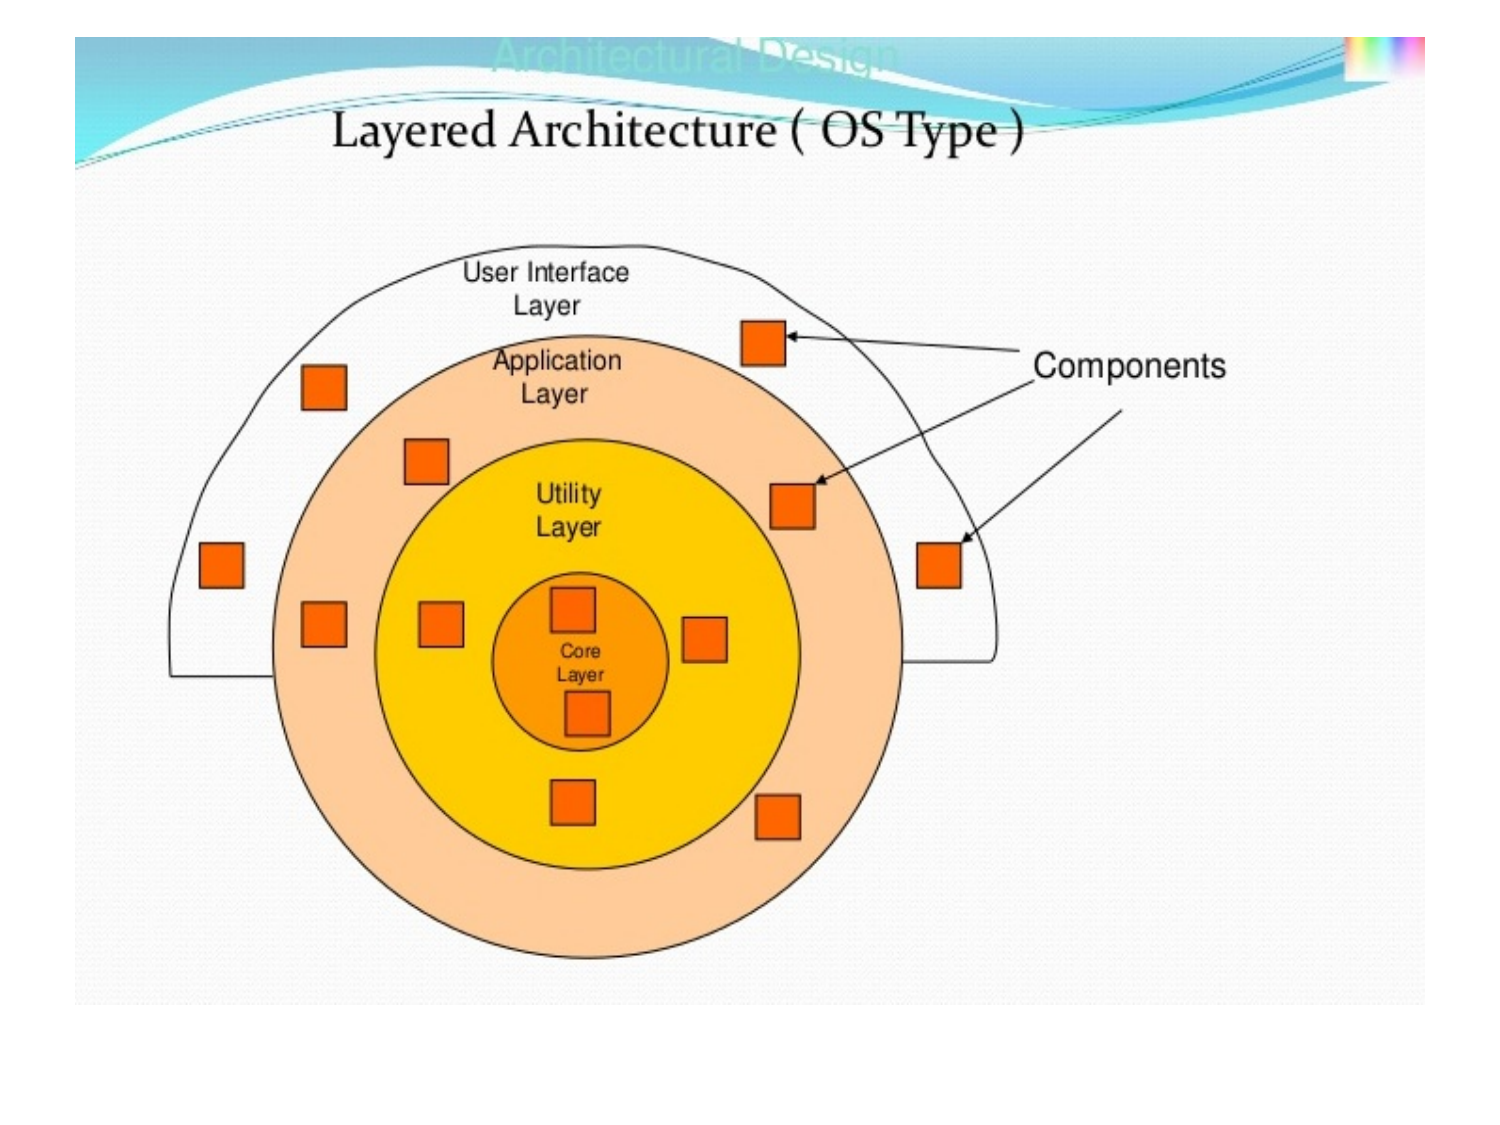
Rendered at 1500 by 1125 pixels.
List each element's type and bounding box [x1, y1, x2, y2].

list [74, 37, 1426, 1006]
